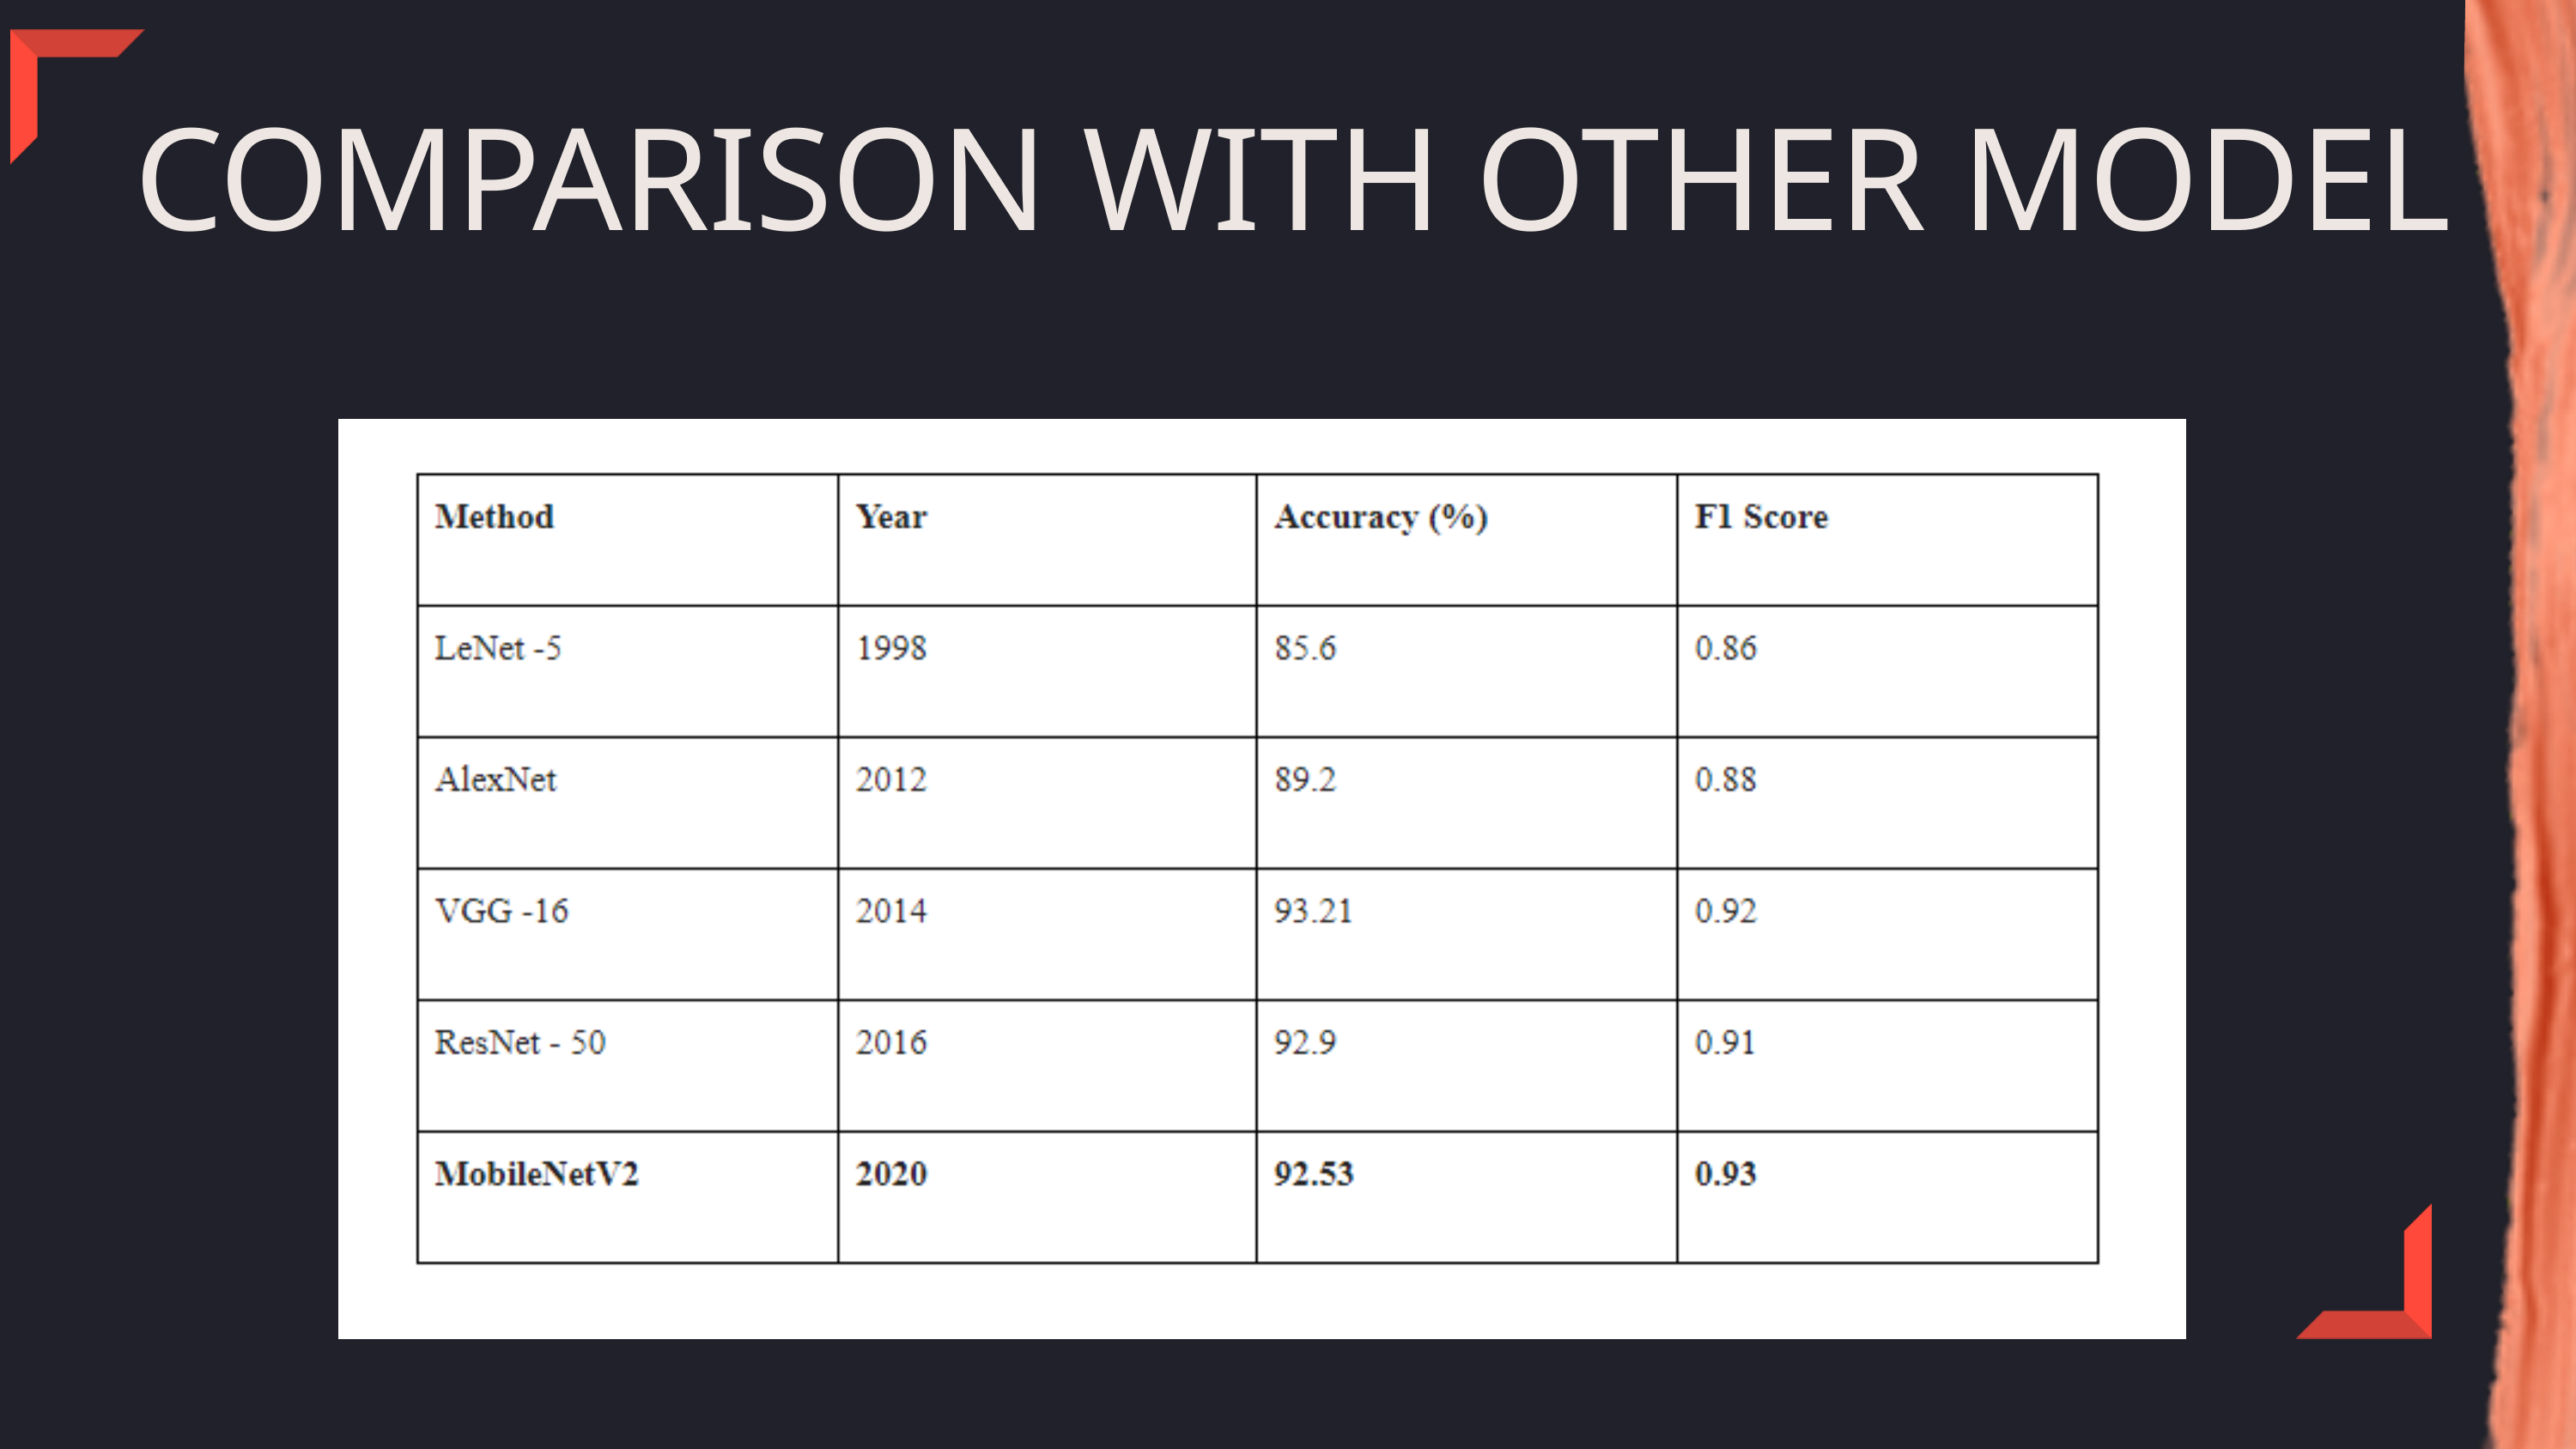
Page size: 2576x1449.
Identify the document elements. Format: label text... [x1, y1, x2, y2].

picture [9, 29, 145, 165]
picture [338, 0, 2576, 1449]
text_box COMPARISON WITH OTHER MODEL [77, 117, 2509, 259]
picture [2296, 1203, 2432, 1339]
